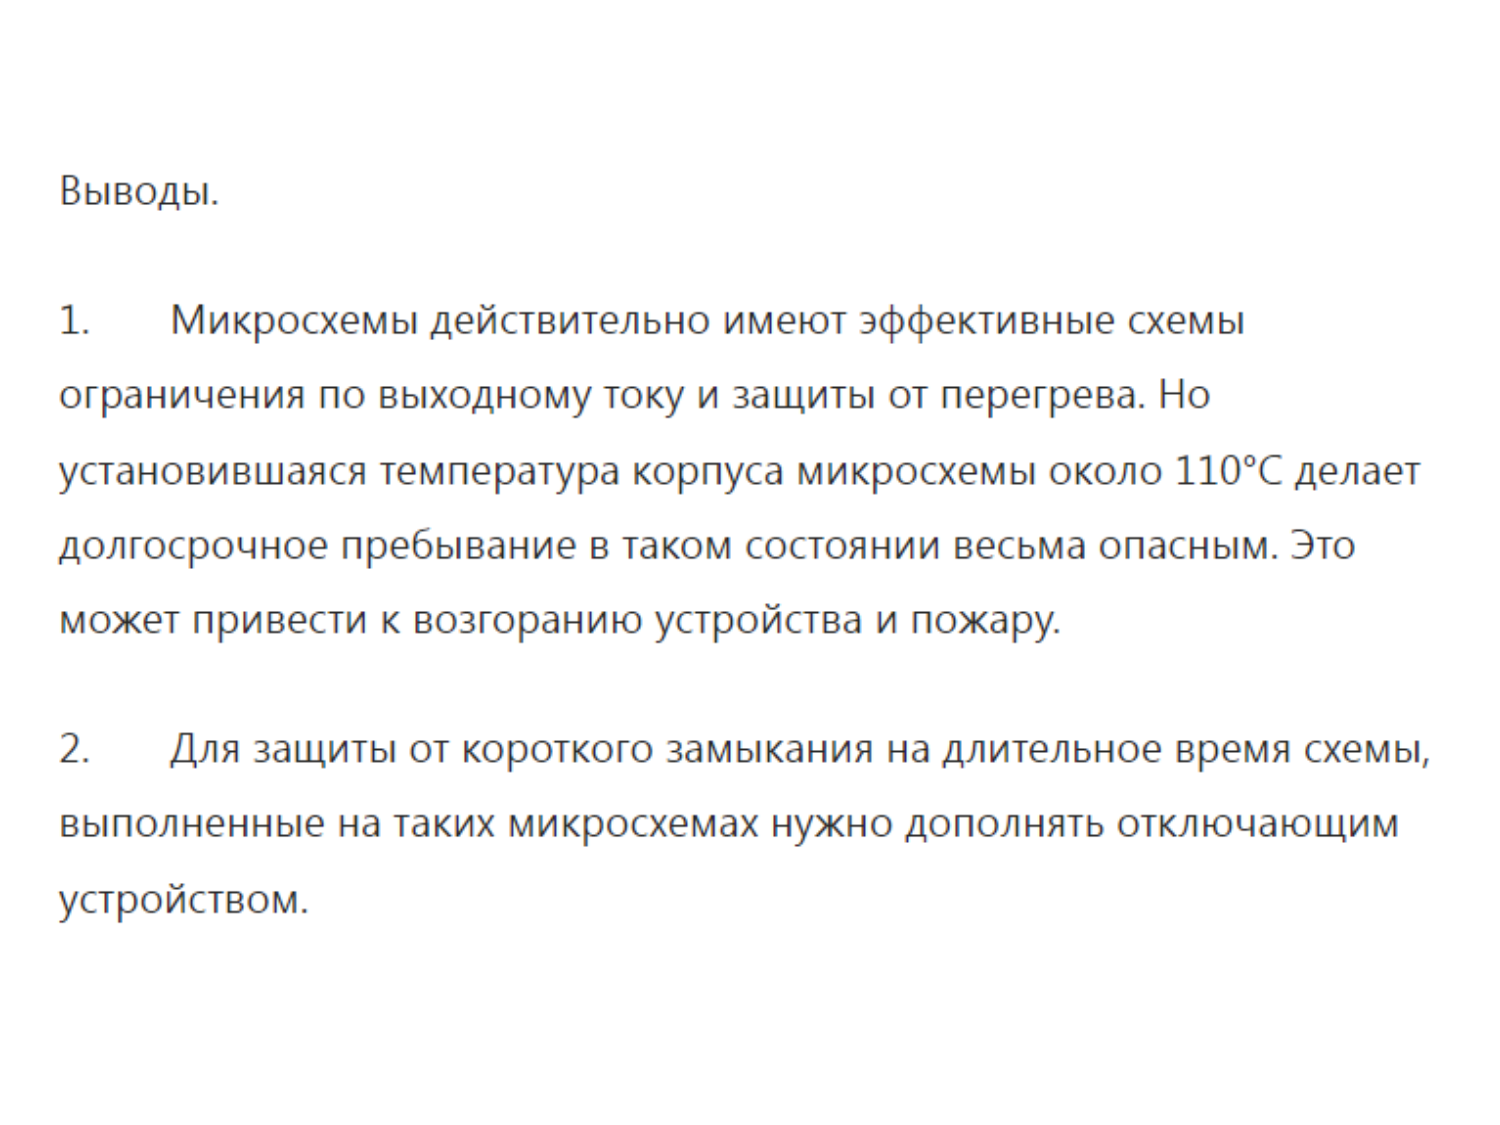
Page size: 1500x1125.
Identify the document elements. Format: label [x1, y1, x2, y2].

picture [17, 160, 1484, 977]
